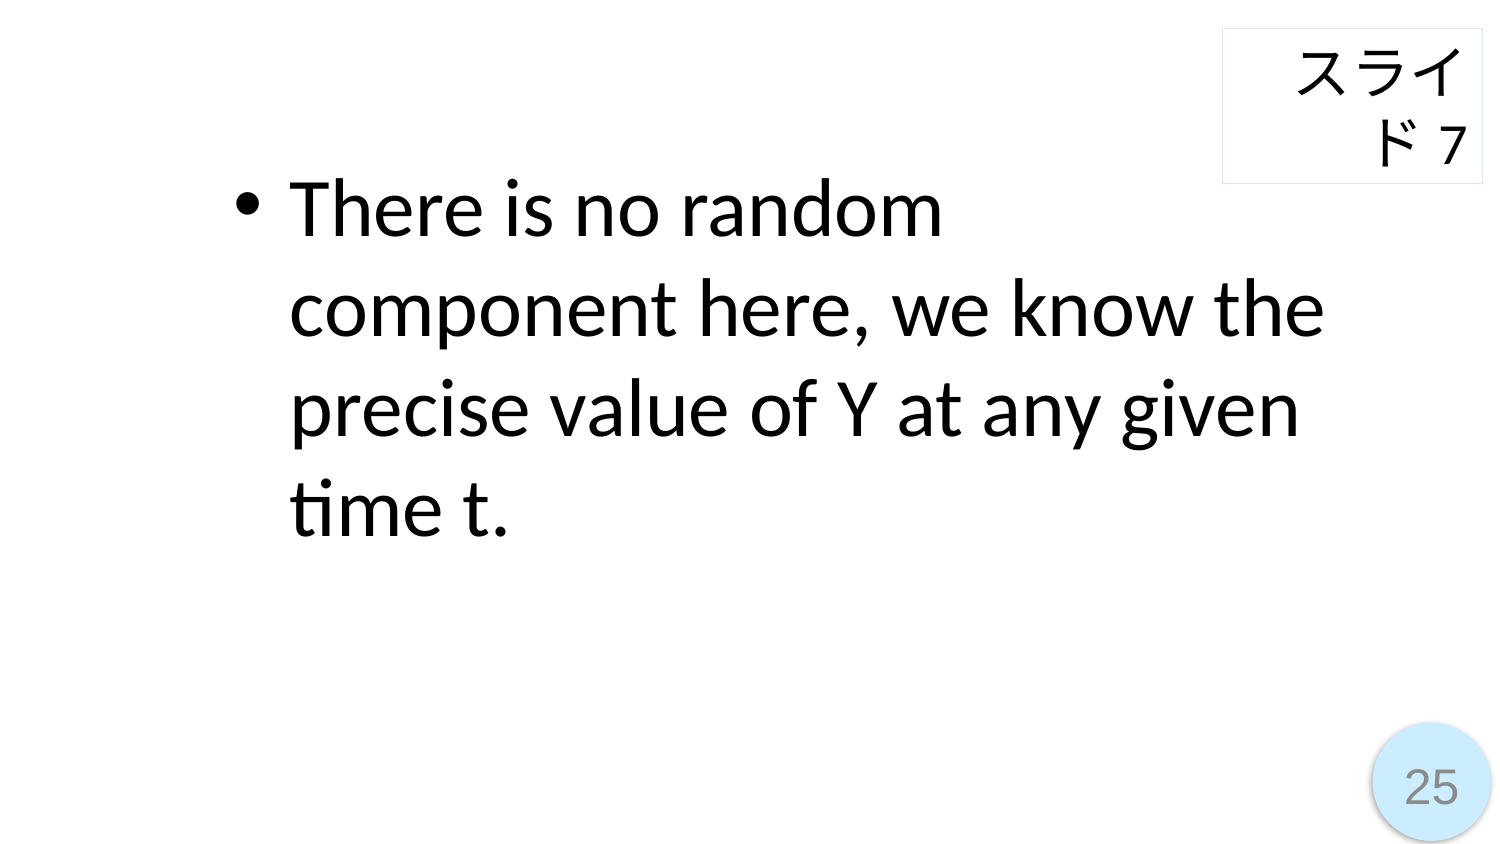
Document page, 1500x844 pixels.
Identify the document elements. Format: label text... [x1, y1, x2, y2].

slide_number 25 [1372, 762, 1491, 807]
text_box スライド7 [1222, 28, 1483, 184]
list There is no random component here, we know the precise value of Y at any given time t. [218, 145, 1365, 766]
